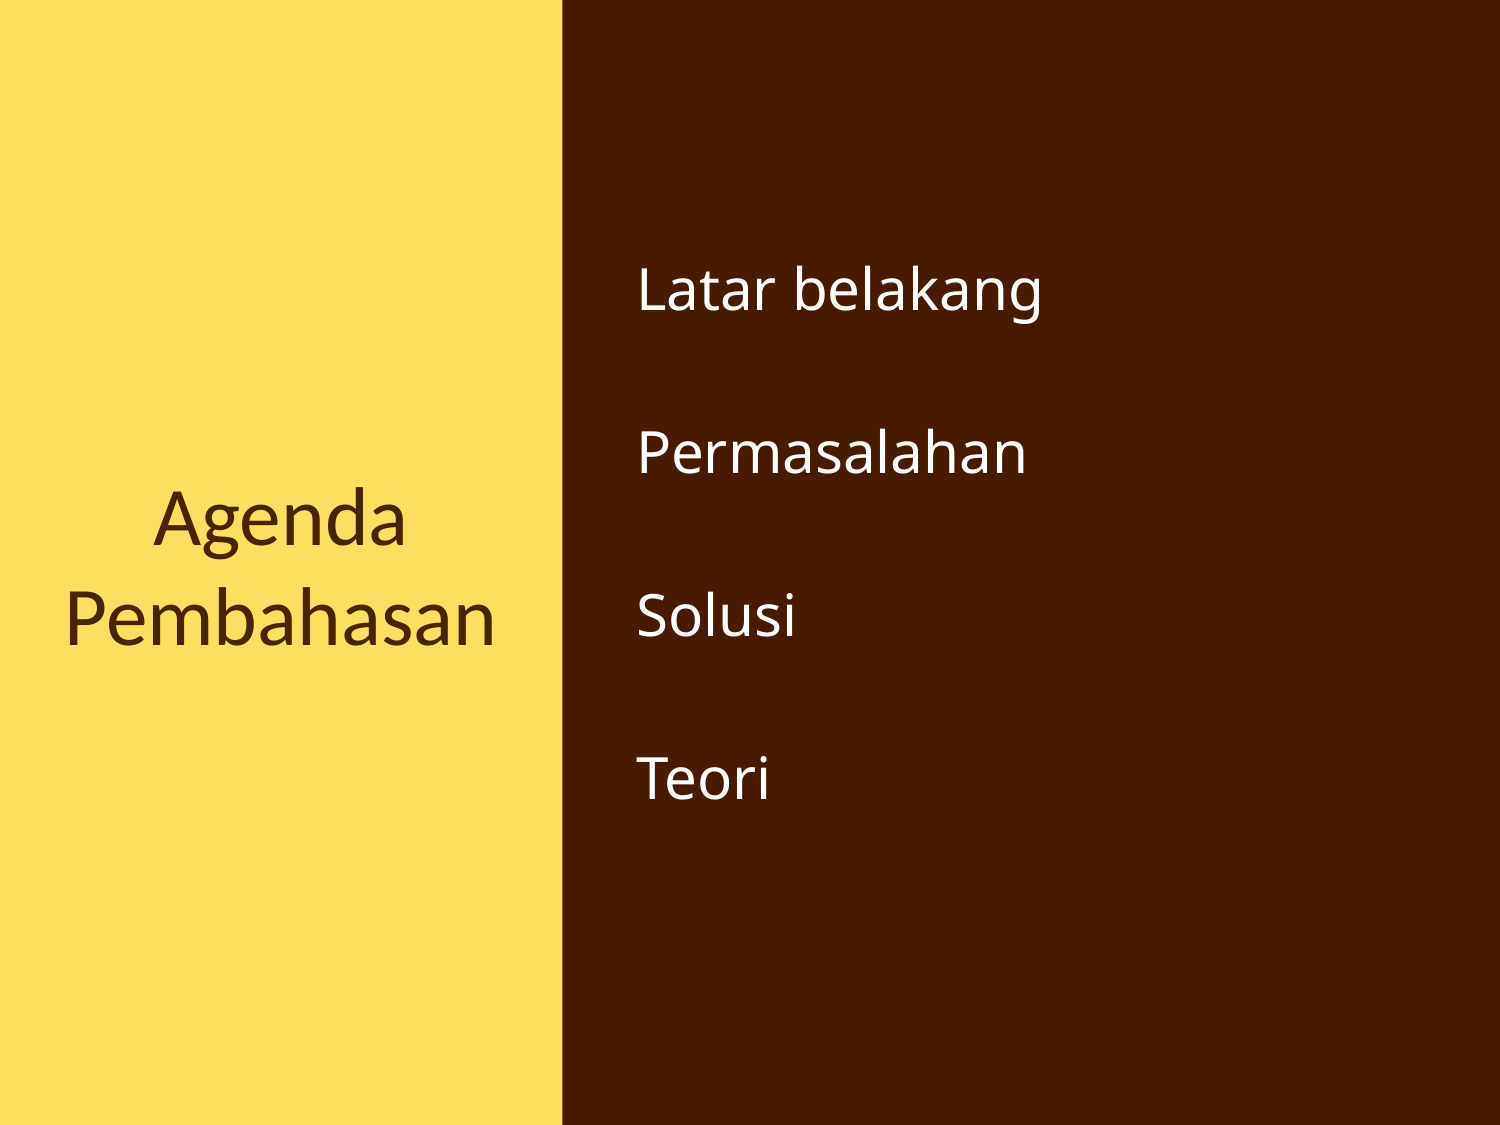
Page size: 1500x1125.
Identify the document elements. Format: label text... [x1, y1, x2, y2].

list Latar belakang Permasalahan Solusi Teori [621, 0, 1500, 1125]
title Agenda Pembahasan [0, 0, 563, 1125]
